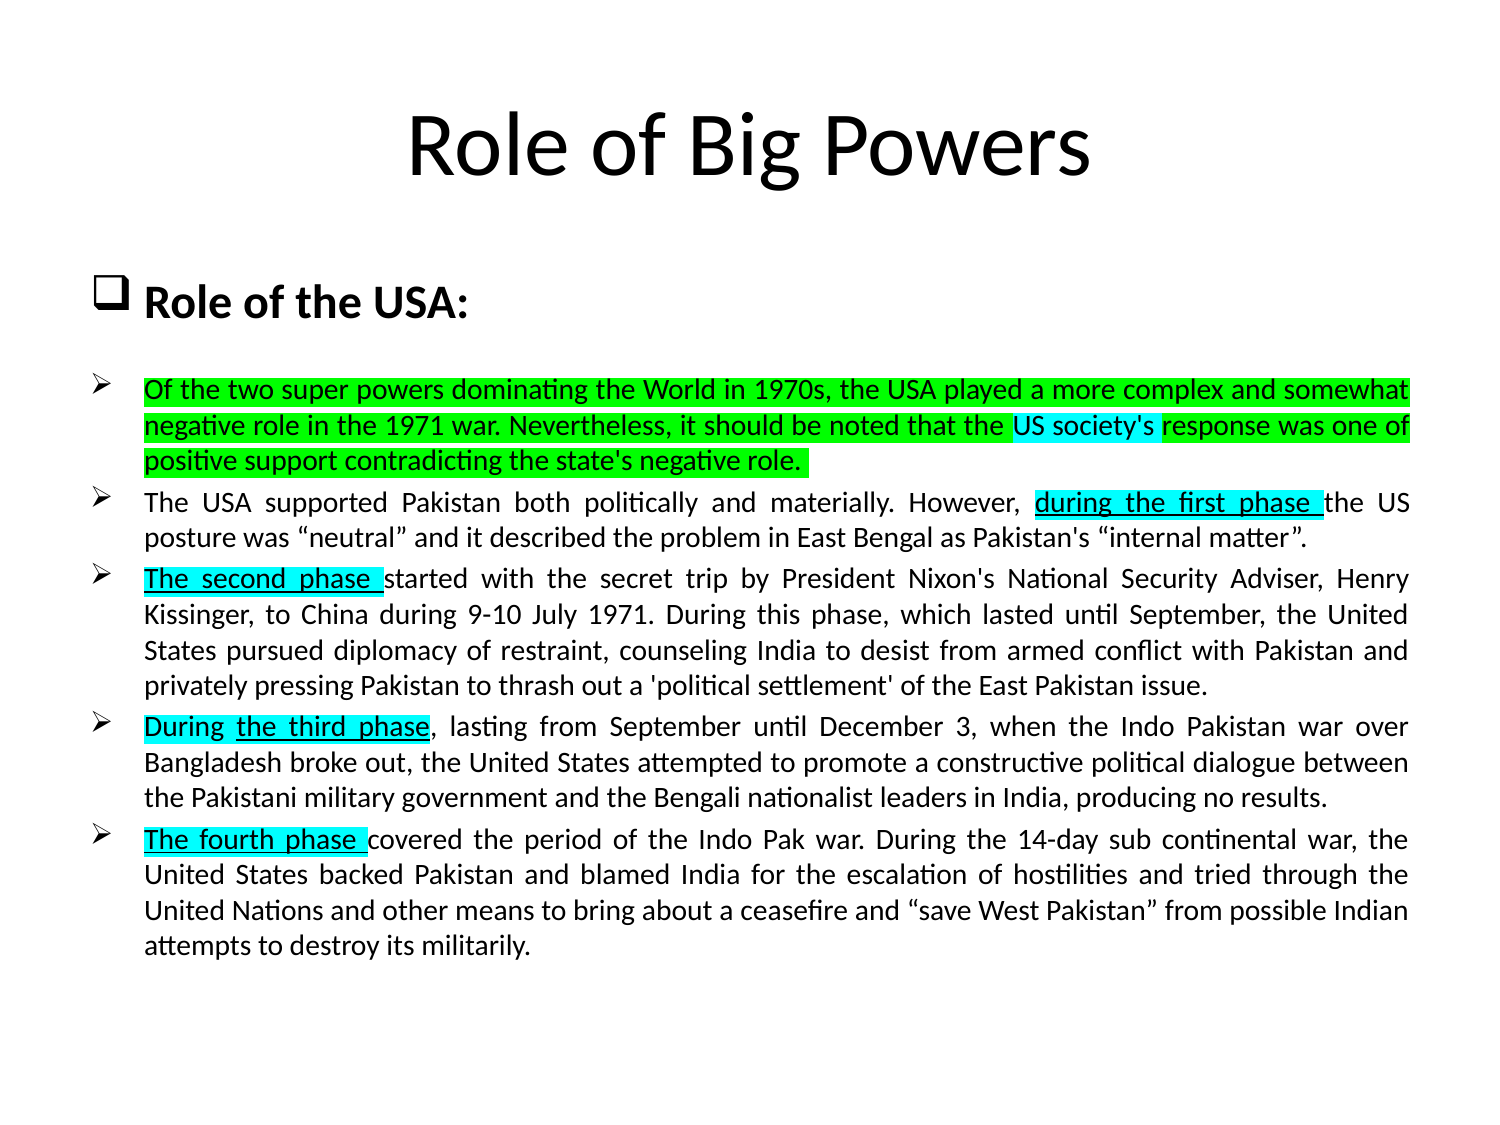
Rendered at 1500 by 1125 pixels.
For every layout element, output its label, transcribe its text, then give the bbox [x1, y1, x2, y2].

list Role of the USA: Of the two super powers dominating the World in 1970s, the USA played a more complex and somewhat negative role in the 1971 war. Nevertheless, it should be noted that the US society's response was one of positive support contradicting the state's negative role. The USA supported Pakistan both politically and materially. However, during the first phase the US posture was “neutral” and it described the problem in East Bengal as Pakistan's “internal matter”. The second phase started with the secret trip by President Nixon's National Security Adviser, Henry Kissinger, to China during 9-10 July 1971. During this phase, which lasted until September, the United States pursued diplomacy of restraint, counseling India to desist from armed conflict with Pakistan and privately pressing Pakistan to thrash out a 'political settlement' of the East Pakistan issue. During the third phase, lasting from September until December 3, when the Indo Pakistan war over Bangladesh broke out, the United States attempted to promote a constructive political dialogue between the Pakistani military government and the Bengali nationalist leaders in India, producing no results. The fourth phase covered the period of the Indo Pak war. During the 14-day sub continental war, the United States backed Pakistan and blamed India for the escalation of hostilities and tried through the United Nations and other means to bring about a ceasefire and “save West Pakistan” from possible Indian attempts to destroy its militarily. [75, 262, 1425, 1005]
title Role of Big Powers [75, 45, 1425, 233]
